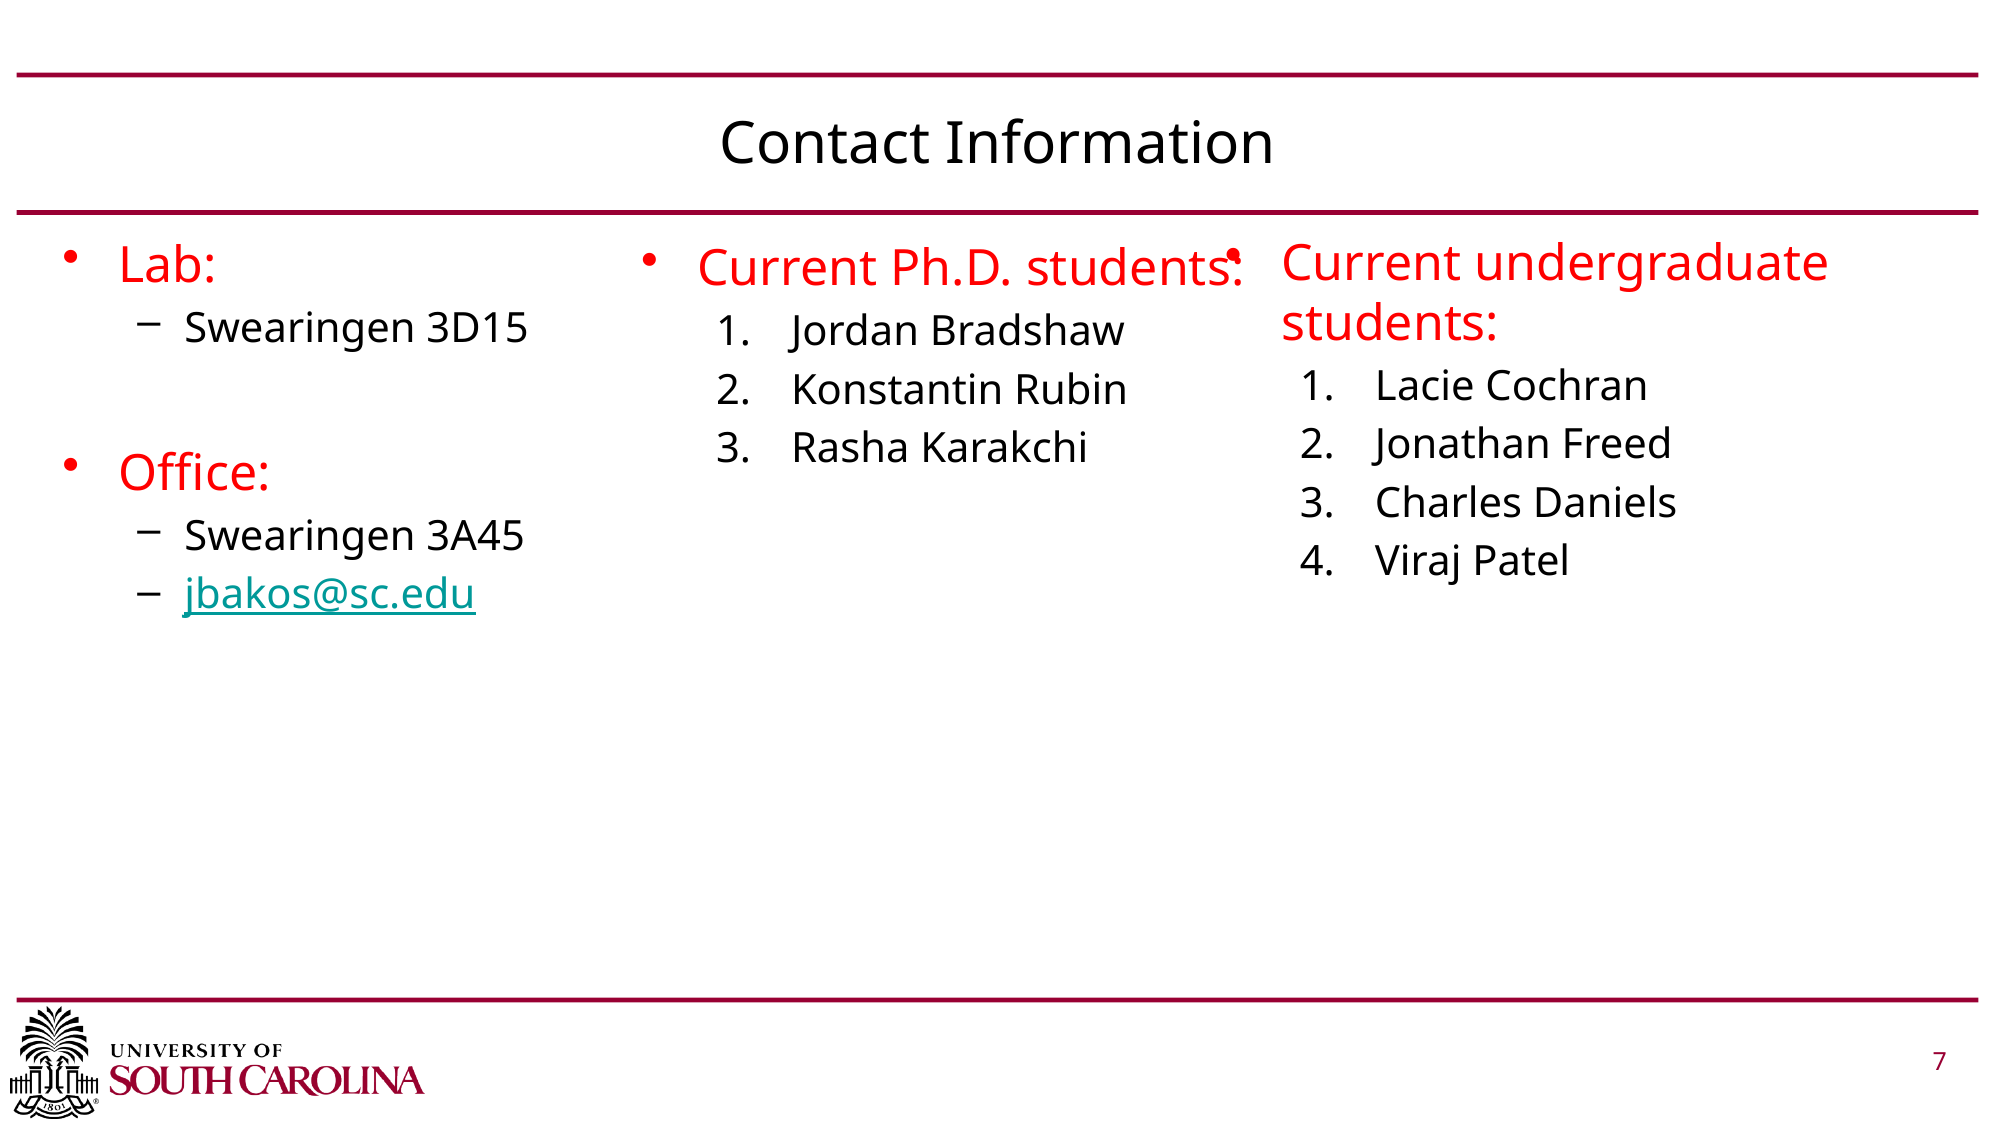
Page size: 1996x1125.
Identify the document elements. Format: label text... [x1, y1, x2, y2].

text_box Current Ph.D. students: Jordan Bradshaw Konstantin Rubin Rasha Karakchi [626, 228, 1210, 568]
title Contact Information [99, 74, 1896, 206]
list Lab: Swearingen 3D15 Office: Swearingen 3A45 jbakos@sc.edu [47, 224, 659, 988]
picture [10, 1006, 425, 1119]
text_box Current undergraduate students: Lacie Cochran Jonathan Freed Charles Daniels Viraj Patel [1210, 223, 1936, 600]
slide_number 7 [565, 1037, 1963, 1088]
